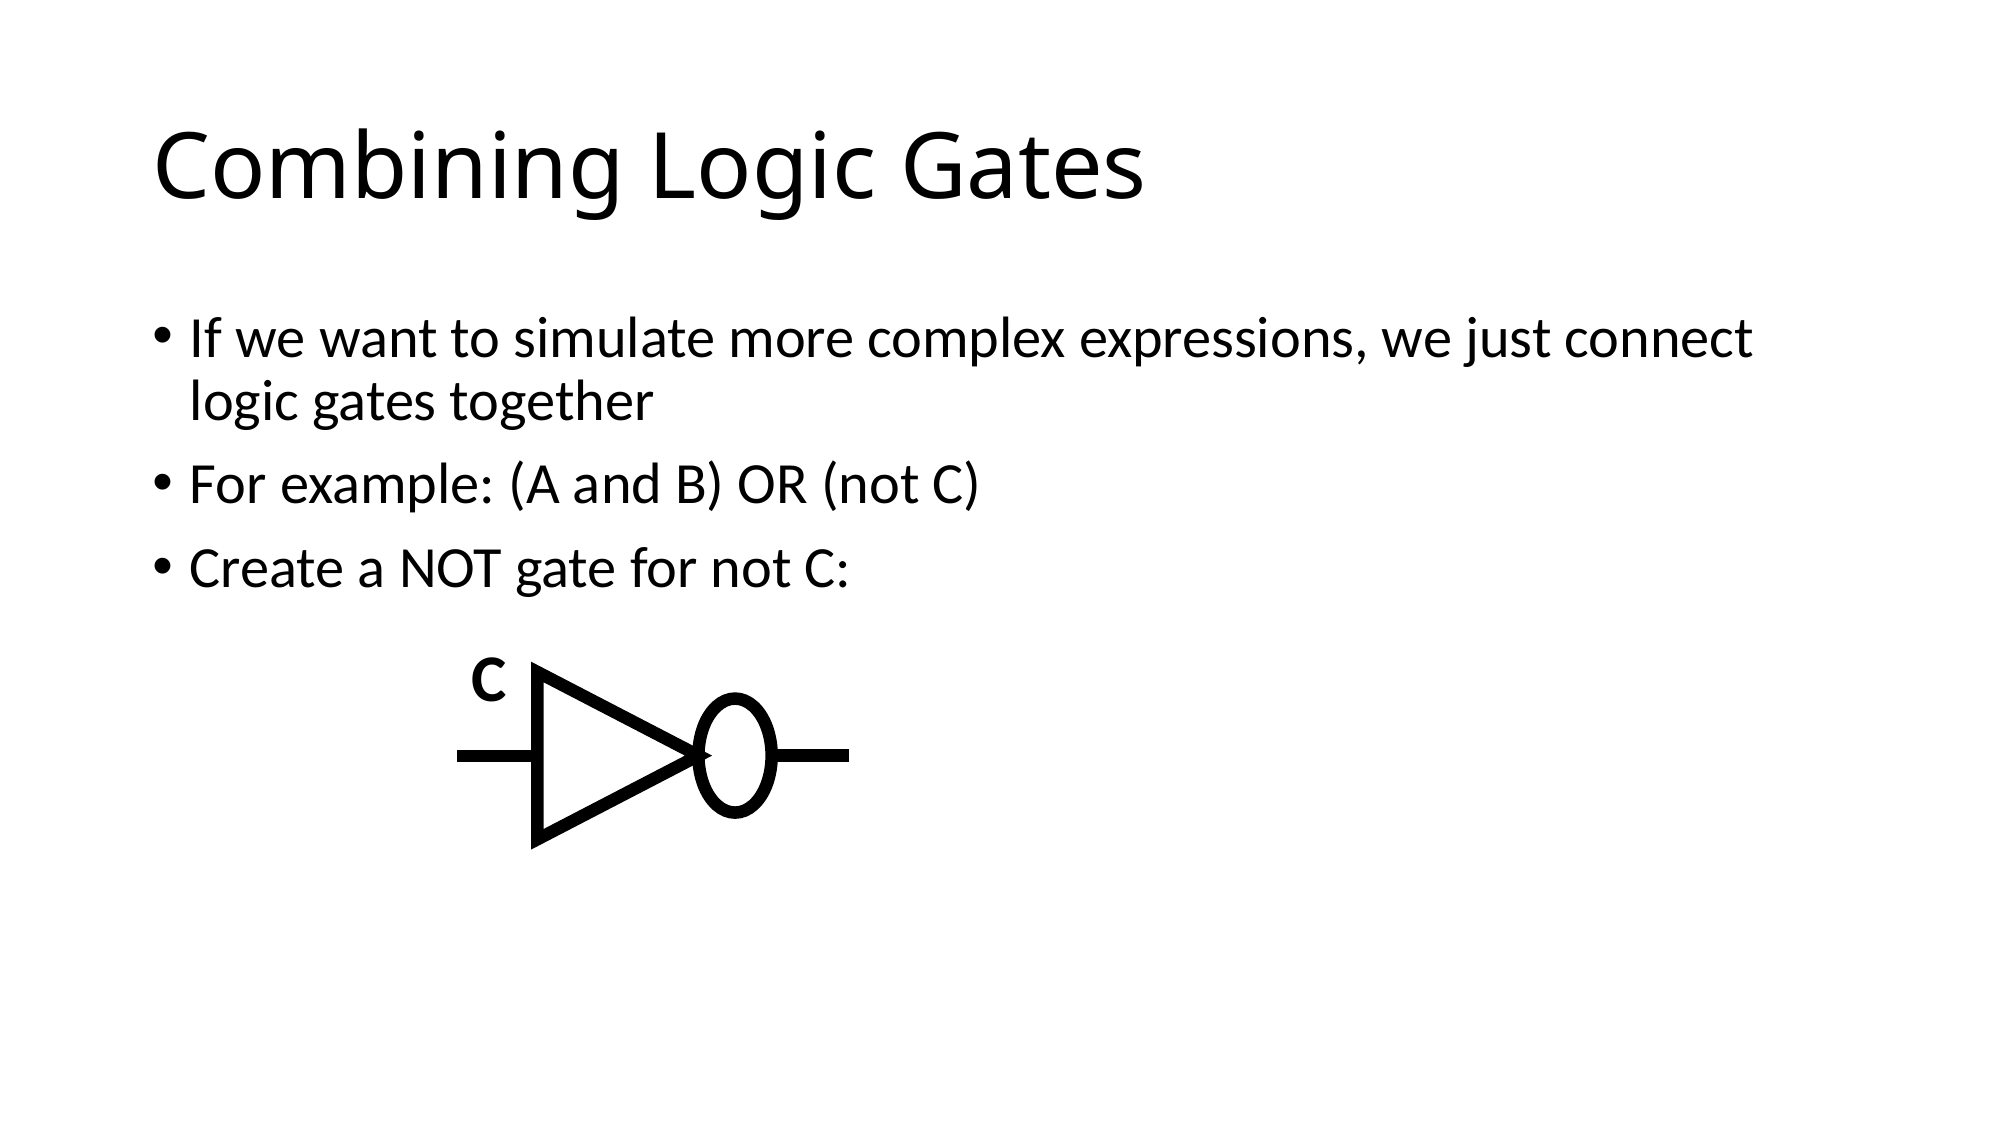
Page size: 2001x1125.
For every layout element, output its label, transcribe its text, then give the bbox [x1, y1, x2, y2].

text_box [329, 627, 892, 840]
title Combining Logic Gates [137, 59, 1863, 278]
list If we want to simulate more complex expressions, we just connect logic gates together For example: (A and B) OR (not C) Create a NOT gate for not C: [137, 299, 1863, 1014]
